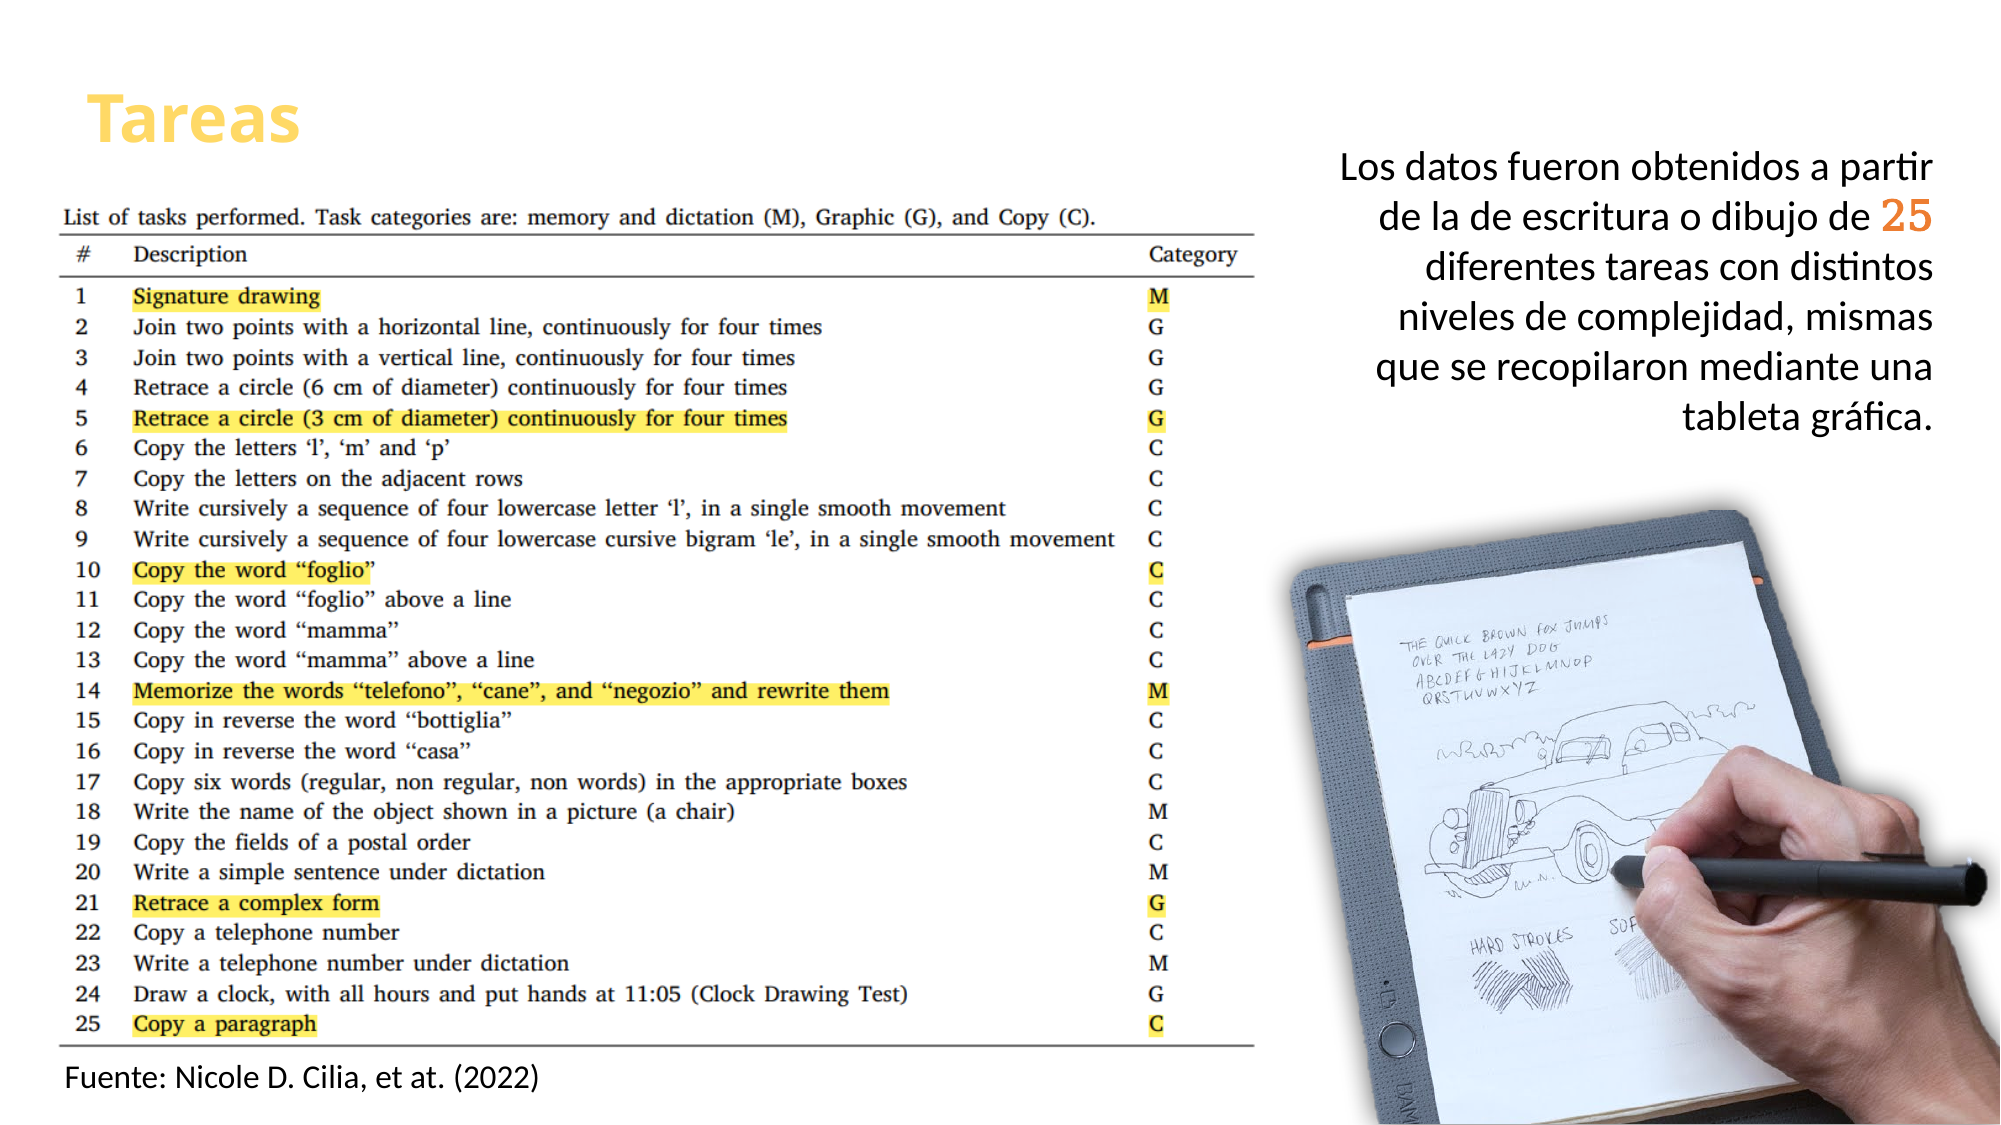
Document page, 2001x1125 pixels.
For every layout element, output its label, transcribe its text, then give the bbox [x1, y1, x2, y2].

text_box Tareas [71, 68, 600, 163]
text_box Fuente: Nicole D. Cilia, et at. (2022) [49, 1048, 579, 1103]
picture [51, 200, 1261, 1057]
text_box Los datos fueron obtenidos a partir de la de escritura o dibujo de 25 diferentes tareas con distintos niveles de complejidad, mismas que se recopilaron mediante una tableta gráfica. [1318, 131, 1949, 446]
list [1279, 488, 2000, 1124]
